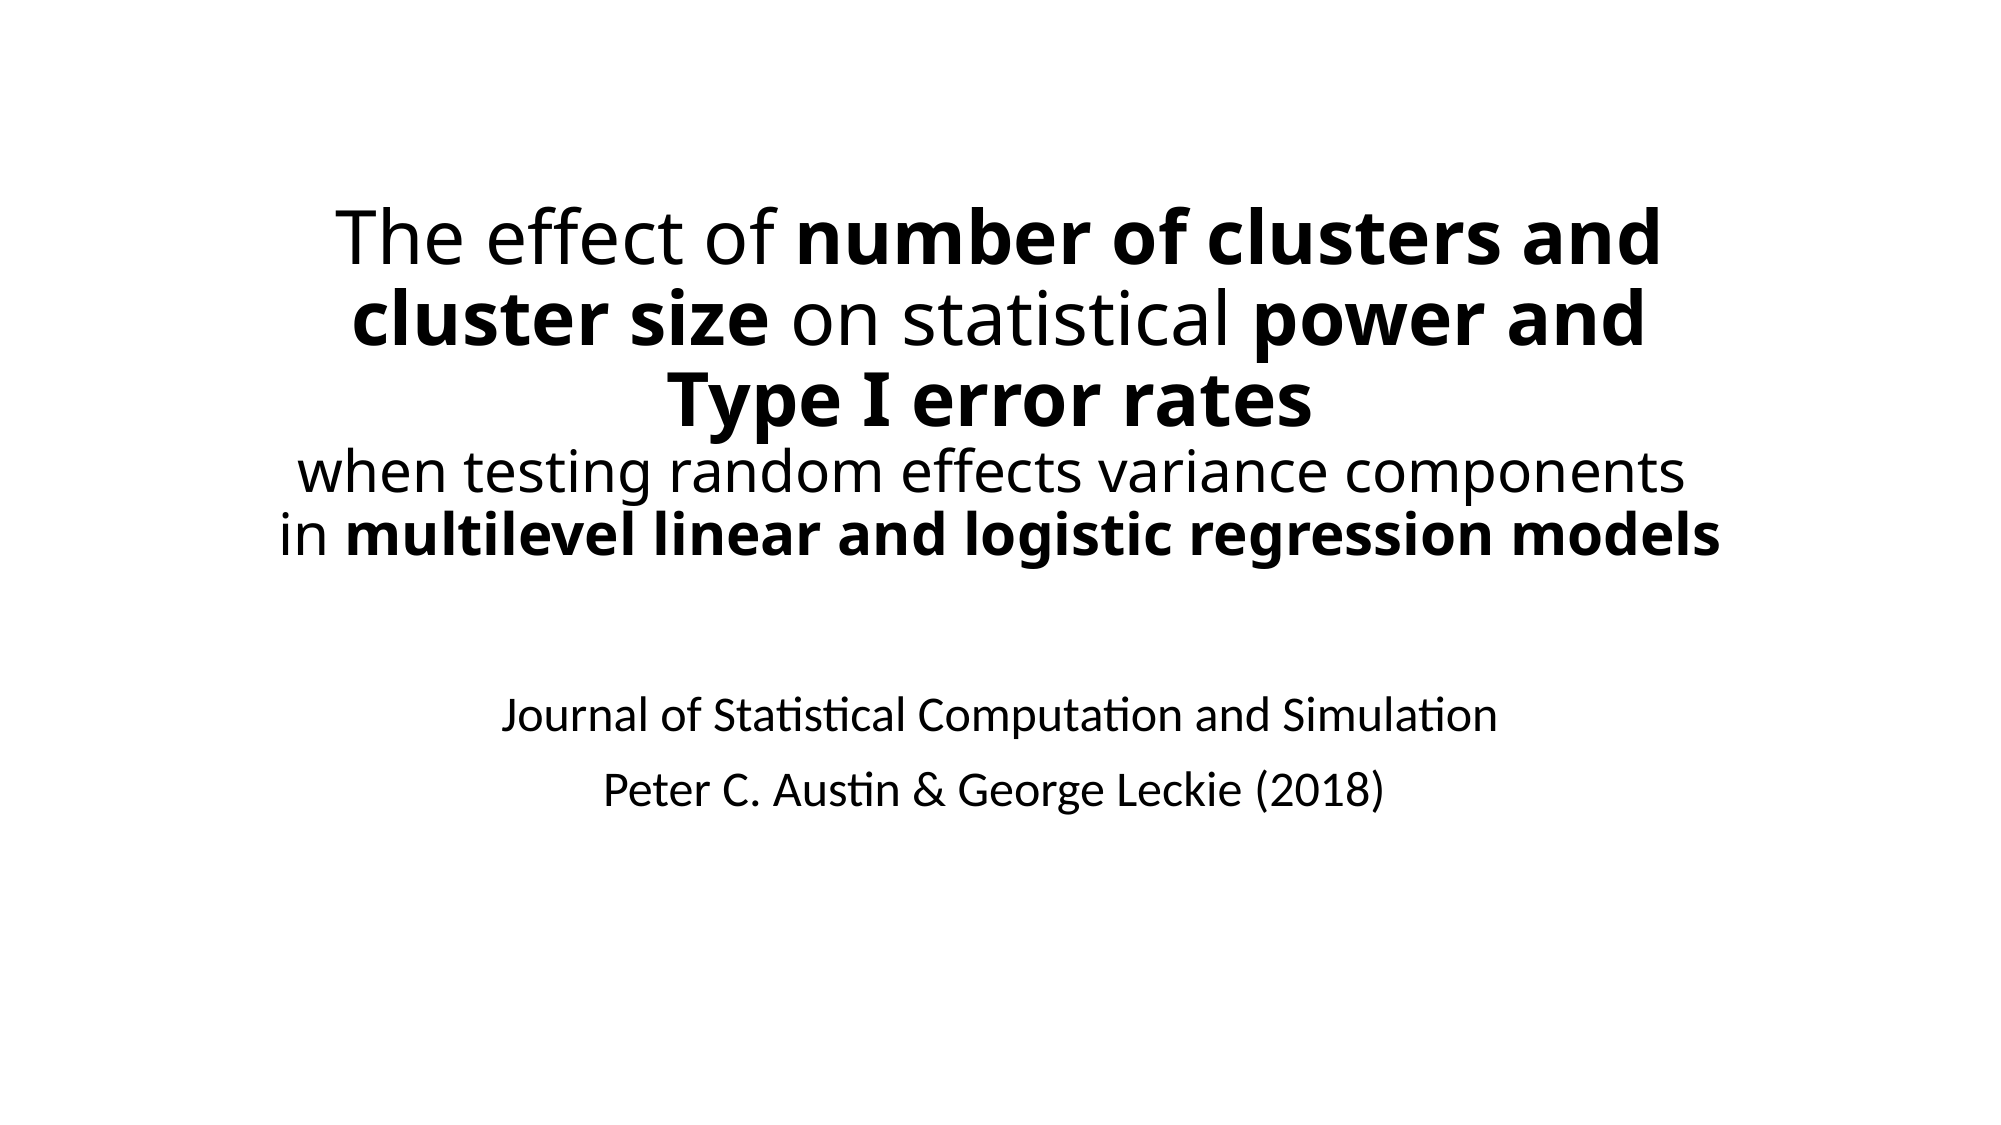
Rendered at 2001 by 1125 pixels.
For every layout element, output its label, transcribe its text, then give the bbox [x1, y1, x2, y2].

subtitle Journal of Statistical Computation and Simulation Peter C. Austin & George Leckie (2018) [249, 680, 1750, 953]
title The effect of number of clusters and cluster size on statistical power and Type I error rates when testing random effects variance components in multilevel linear and logistic regression models [249, 249, 1750, 576]
